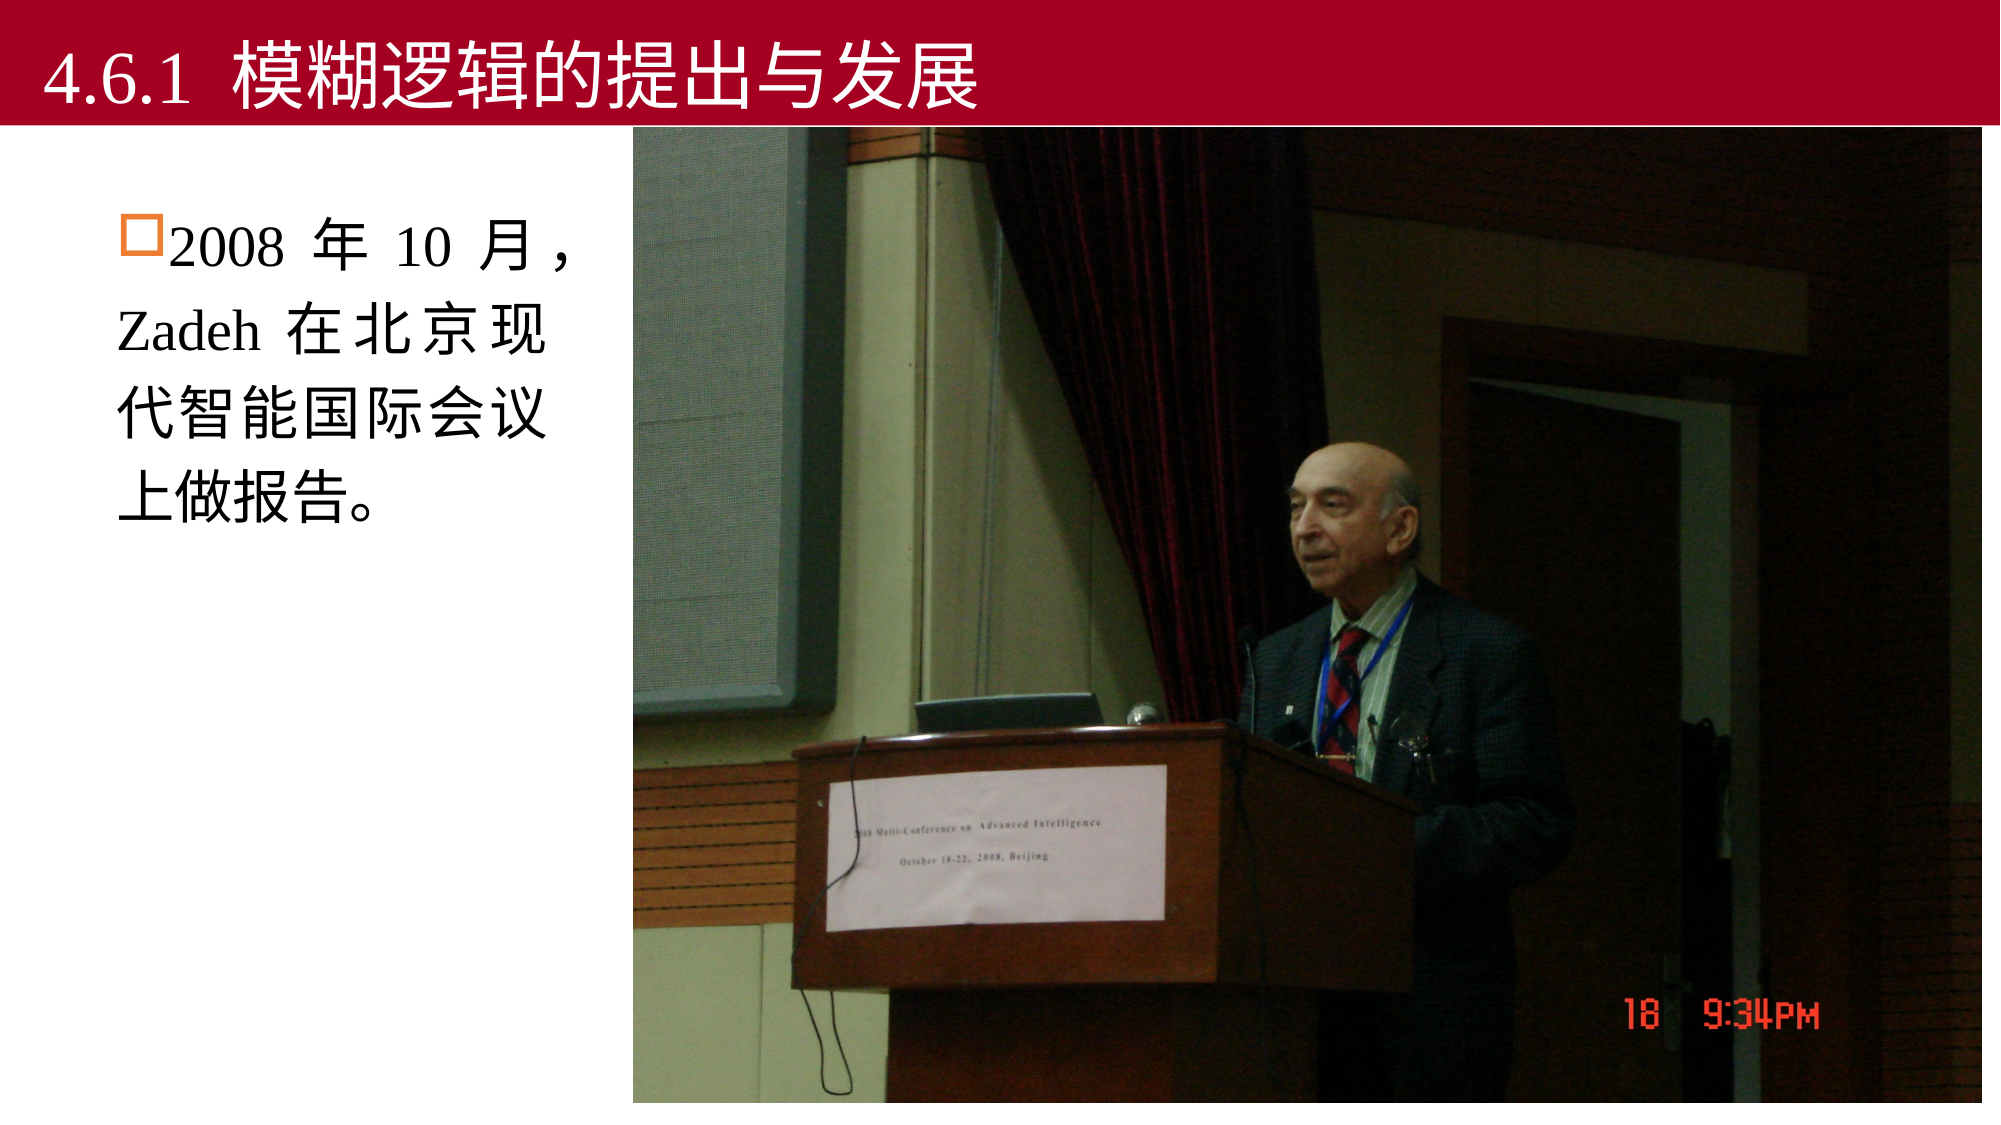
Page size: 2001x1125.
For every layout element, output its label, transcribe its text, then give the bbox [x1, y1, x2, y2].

text_box 4.6.1 模糊逻辑的提出与发展 [0, 0, 2000, 126]
picture [633, 127, 1982, 1103]
text_box 2008年10月，Zadeh在北京现代智能国际会议上做报告。 [101, 186, 563, 1073]
